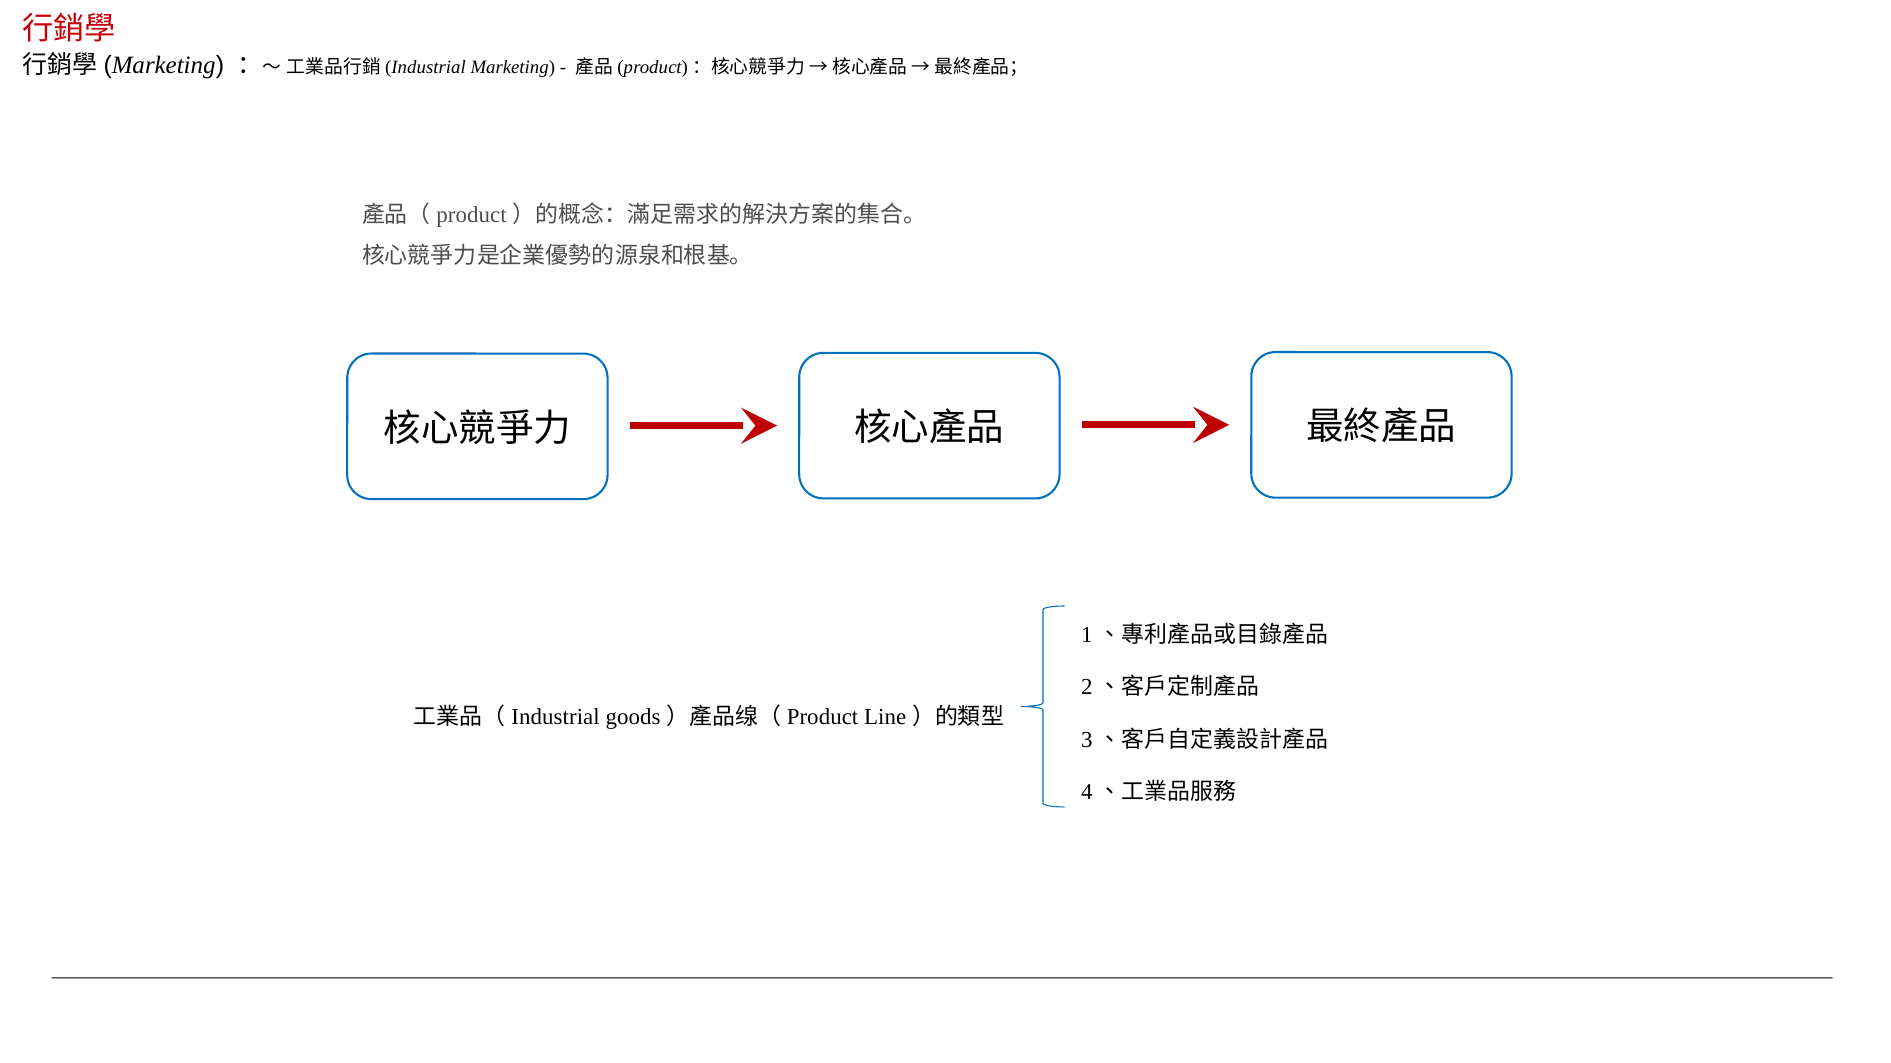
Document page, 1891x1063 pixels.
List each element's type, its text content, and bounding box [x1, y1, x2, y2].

text_box 產品（product）的概念：滿足需求的解決方案的集合。 核心競爭力是企業優勢的源泉和根基。 [347, 178, 1512, 276]
text_box 行銷學 [7, 9, 1406, 39]
text_box 1、專利產品或目錄產品 [1066, 597, 1372, 650]
text_box [1020, 605, 1065, 808]
text_box 工業品（Industrial goods）產品缐（Product Line）的類型 [398, 680, 1020, 737]
text_box 3、客戶自定義設計產品 [1066, 702, 1372, 755]
text_box 2、客戶定制產品 [1066, 650, 1372, 702]
text_box 4、工業品服務 [1066, 755, 1372, 812]
text_box 最終產品 [1249, 349, 1514, 500]
text_box 行銷學(Marketing) ：～ 工業品行銷(Industrial Marketing) - 產品(product)：核心競爭力 → 核心產品 → 最終產品； [7, 39, 1572, 87]
text_box 核心產品 [797, 350, 1062, 501]
text_box 核心競爭力 [345, 351, 610, 502]
